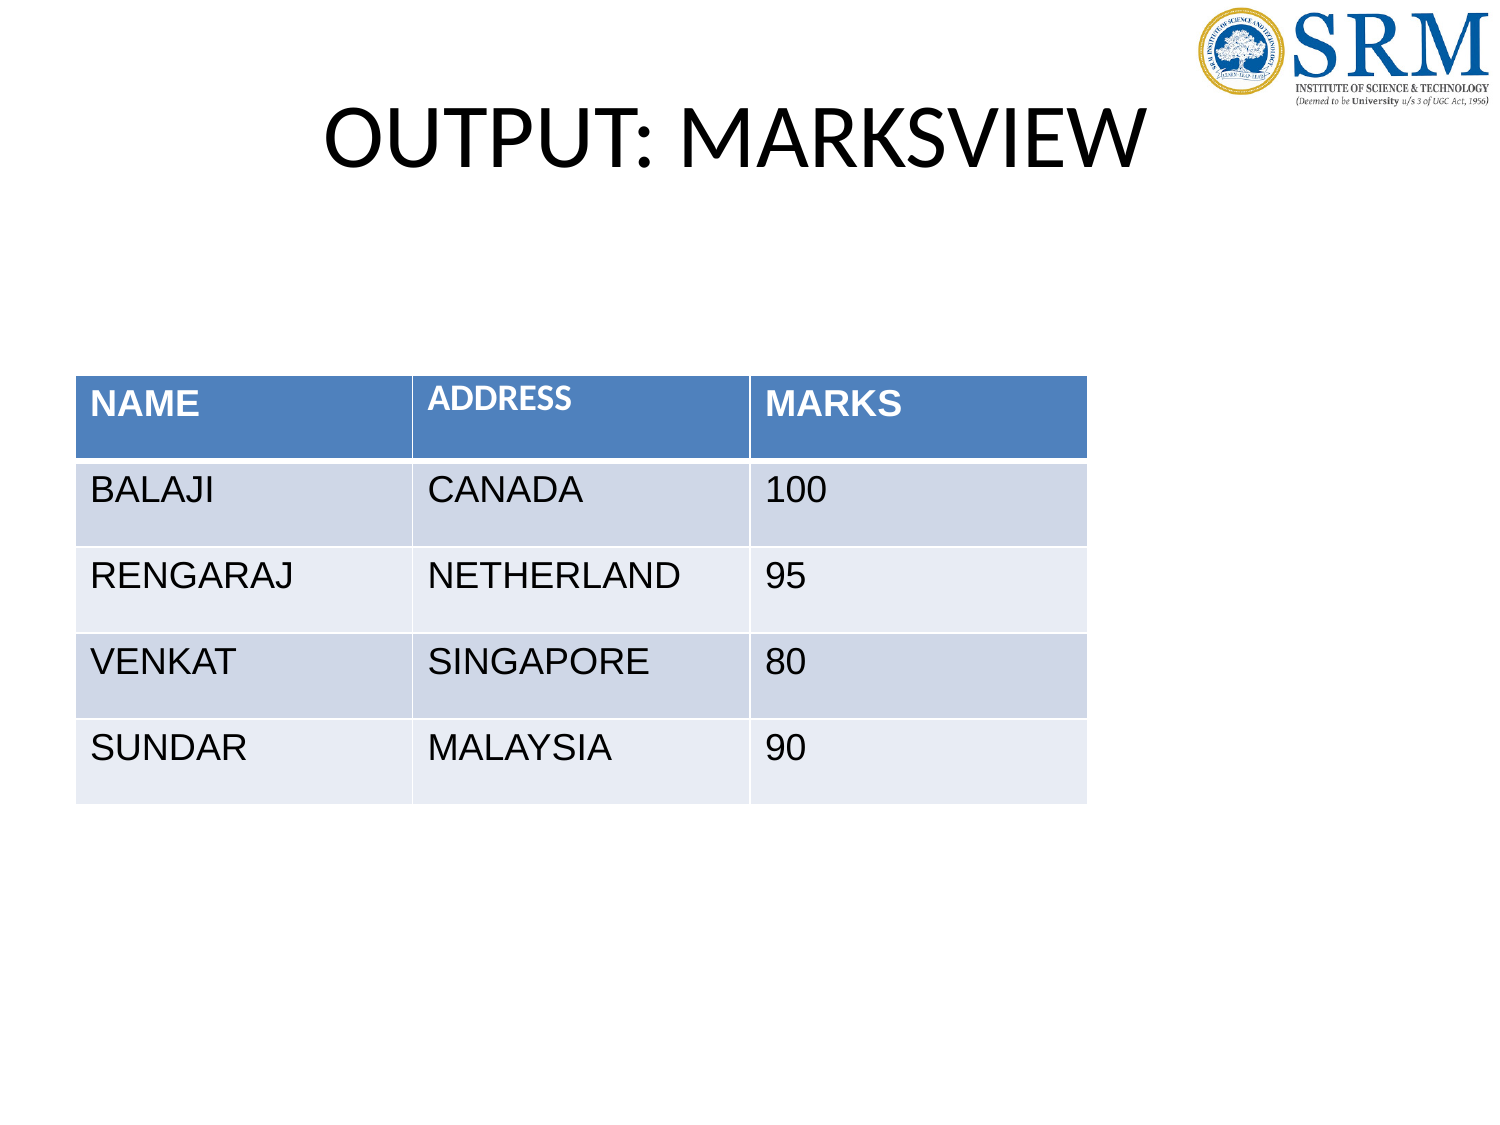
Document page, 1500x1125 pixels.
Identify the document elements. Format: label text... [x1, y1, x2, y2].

table_cell 95 [751, 548, 1087, 632]
title OUTPUT: MARKSVIEW [71, 37, 1422, 225]
table_header MARKS [751, 376, 1087, 458]
table_header ADDRESS [413, 376, 749, 458]
table_cell MALAYSIA [413, 720, 749, 804]
table_cell CANADA [413, 464, 749, 546]
table_cell BALAJI [76, 464, 412, 546]
table_cell VENKAT [76, 634, 412, 718]
table_header NAME [76, 376, 412, 458]
table_cell 90 [751, 720, 1087, 804]
table_cell NETHERLAND [413, 548, 749, 632]
table_cell 80 [751, 634, 1087, 718]
table_cell SINGAPORE [413, 634, 749, 718]
table_cell 100 [751, 464, 1087, 546]
picture [1192, 6, 1495, 112]
table_cell RENGARAJ [76, 548, 412, 632]
table_cell SUNDAR [76, 720, 412, 804]
